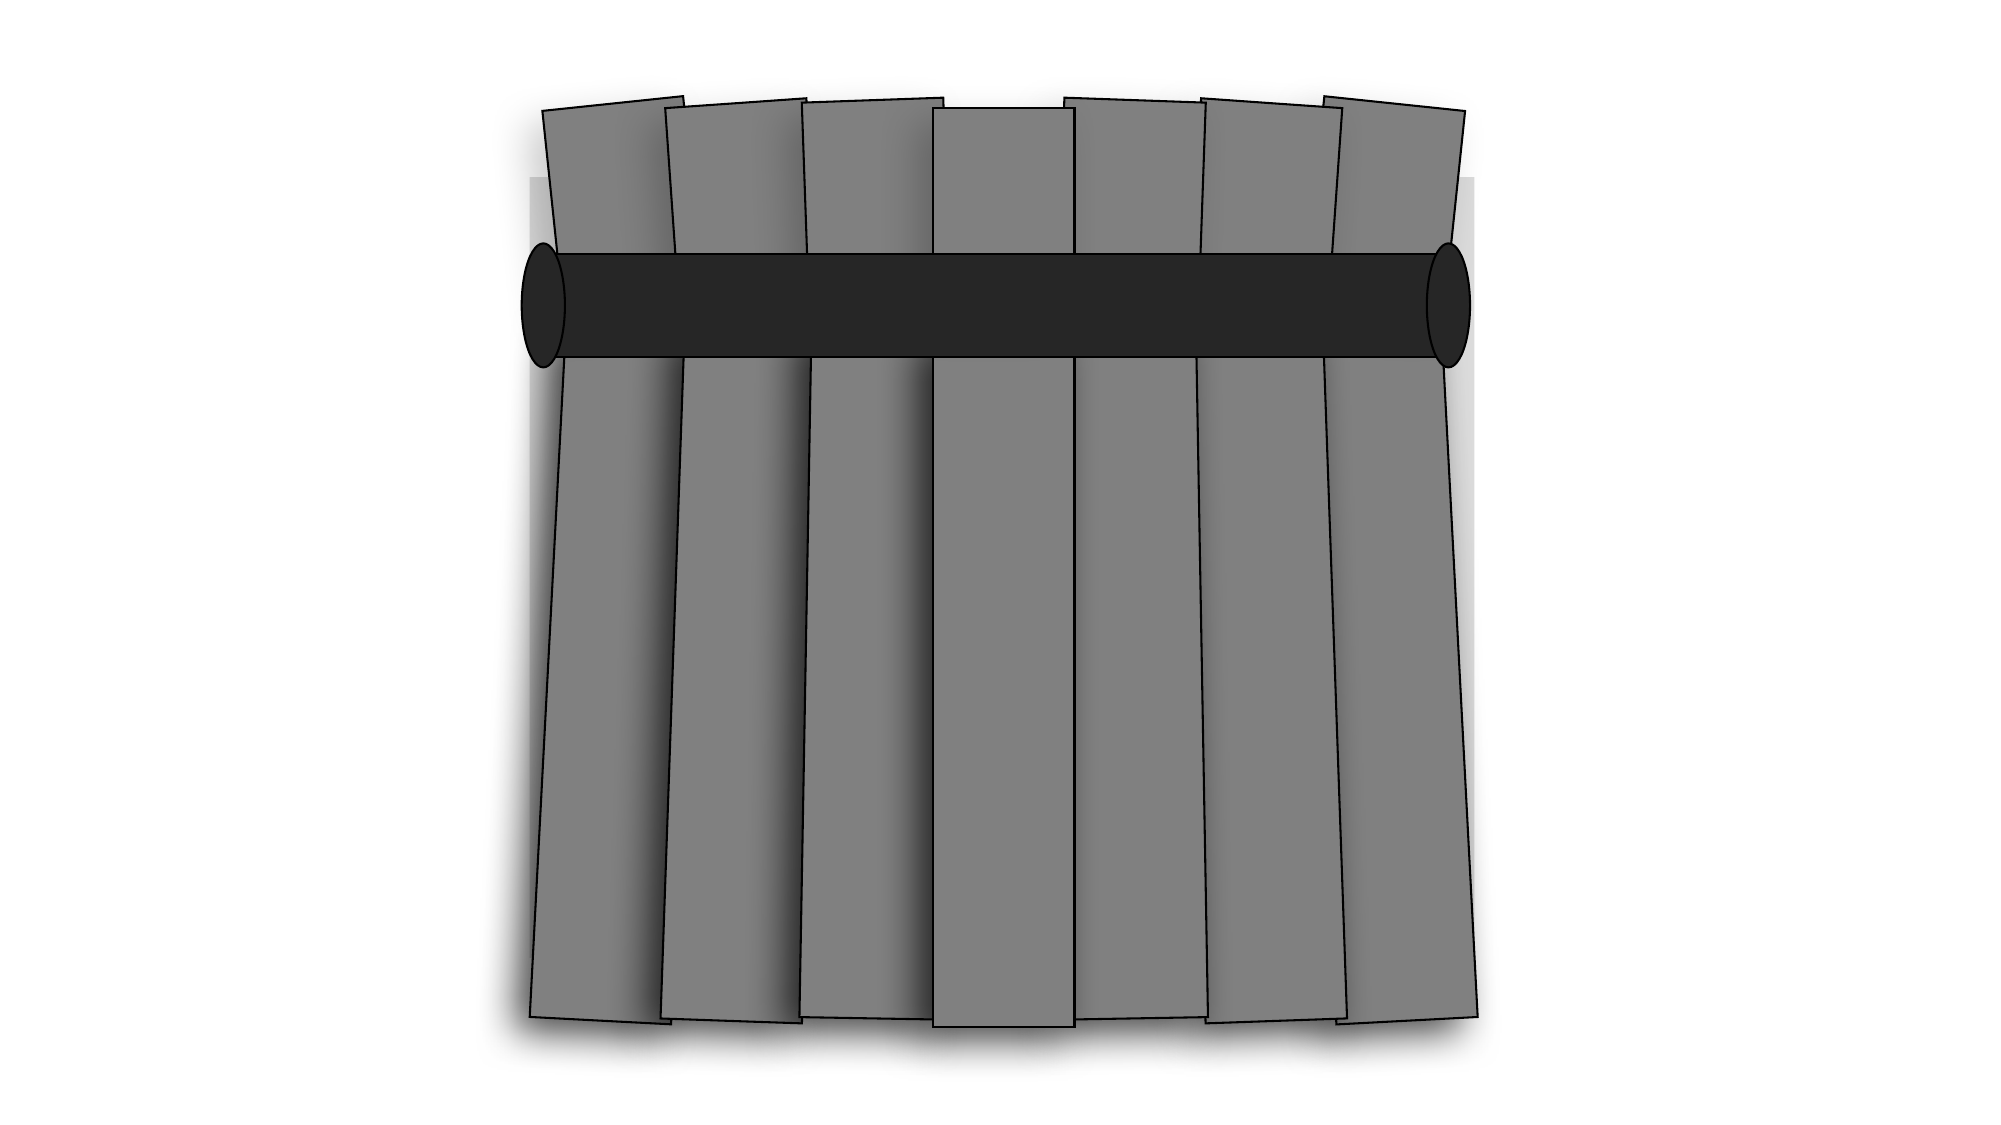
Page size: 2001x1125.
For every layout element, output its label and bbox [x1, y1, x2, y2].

text_box [1088, 358, 1210, 1021]
text_box [932, 358, 1076, 1028]
text_box [1212, 358, 1349, 1024]
text_box [1322, 95, 1467, 253]
text_box [659, 358, 765, 1023]
text_box [557, 253, 1435, 358]
text_box [932, 107, 1076, 253]
text_box [528, 358, 639, 1023]
text_box [800, 96, 945, 253]
text_box [1339, 358, 1479, 1025]
text_box [1199, 97, 1344, 253]
text_box [798, 358, 888, 1020]
text_box [520, 242, 566, 369]
text_box [541, 95, 685, 253]
text_box [1063, 96, 1207, 253]
text_box [664, 97, 801, 253]
text_box [1425, 242, 1472, 369]
text_box [1458, 176, 1475, 676]
